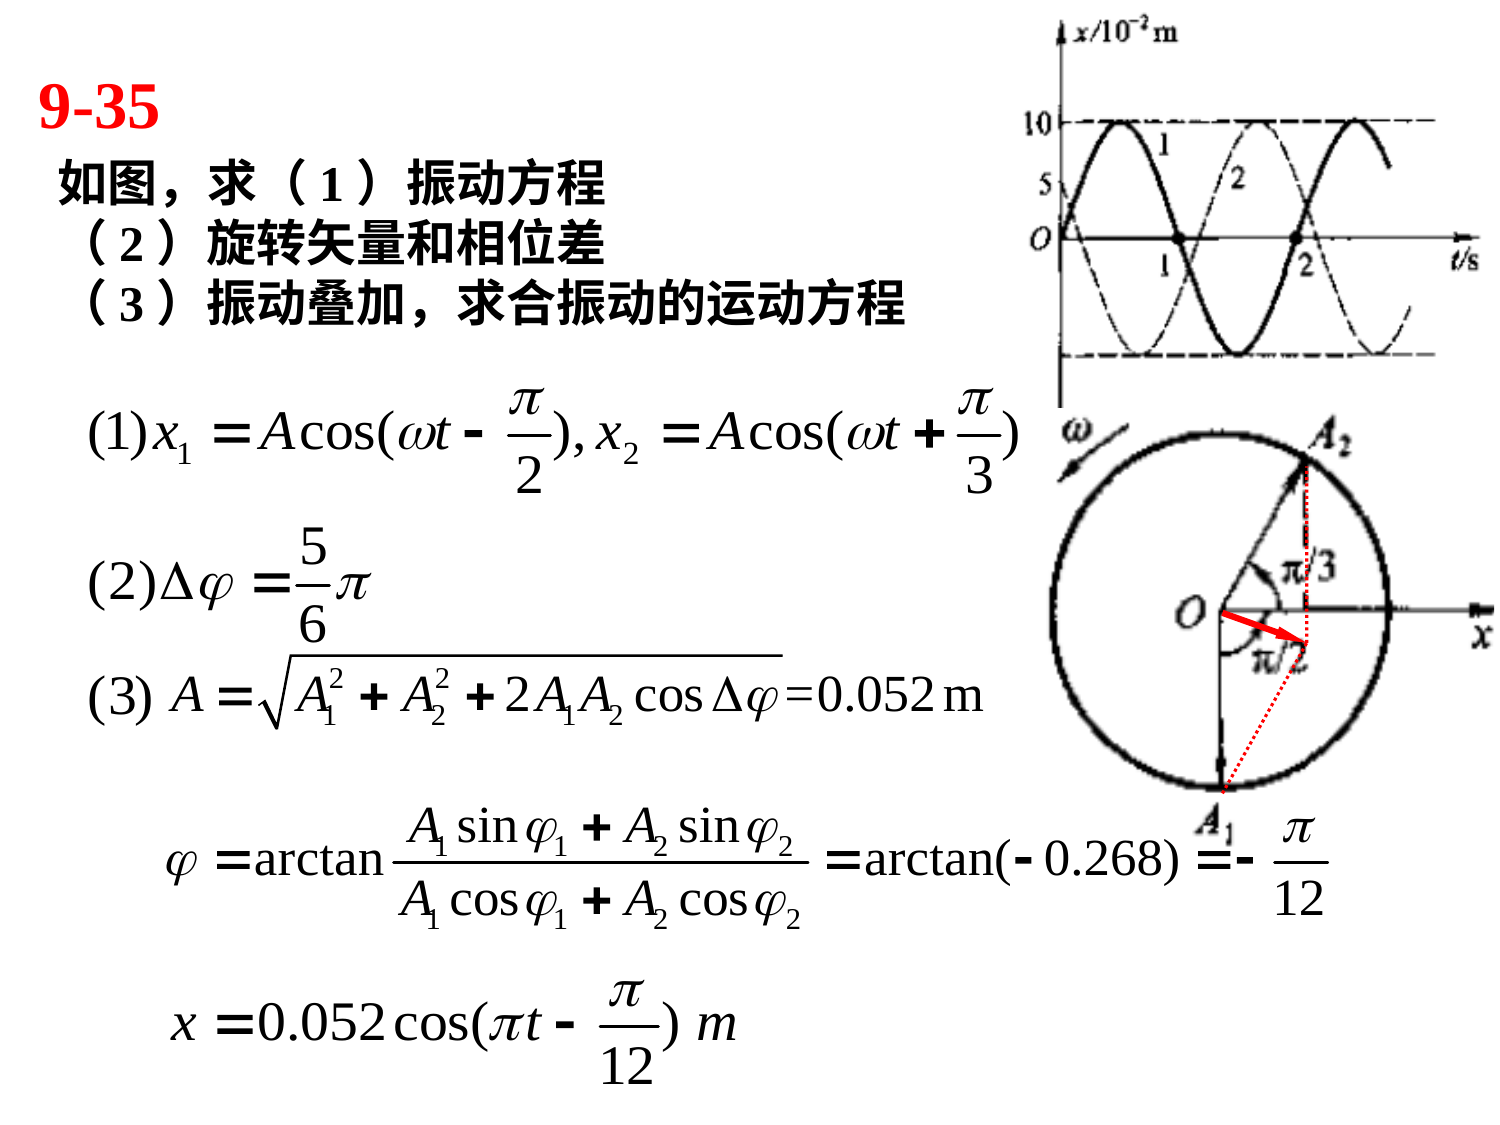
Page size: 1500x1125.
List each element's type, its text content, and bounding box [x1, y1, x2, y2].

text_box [159, 952, 752, 1098]
text_box 9-35 [23, 54, 177, 150]
text_box 如图，求（1）振动方程 （2）旋转矢量和相位差 （3）振动叠加，求合振动的运动方程 [42, 143, 921, 339]
picture [968, 0, 1495, 859]
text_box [79, 361, 1034, 740]
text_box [158, 792, 1338, 941]
